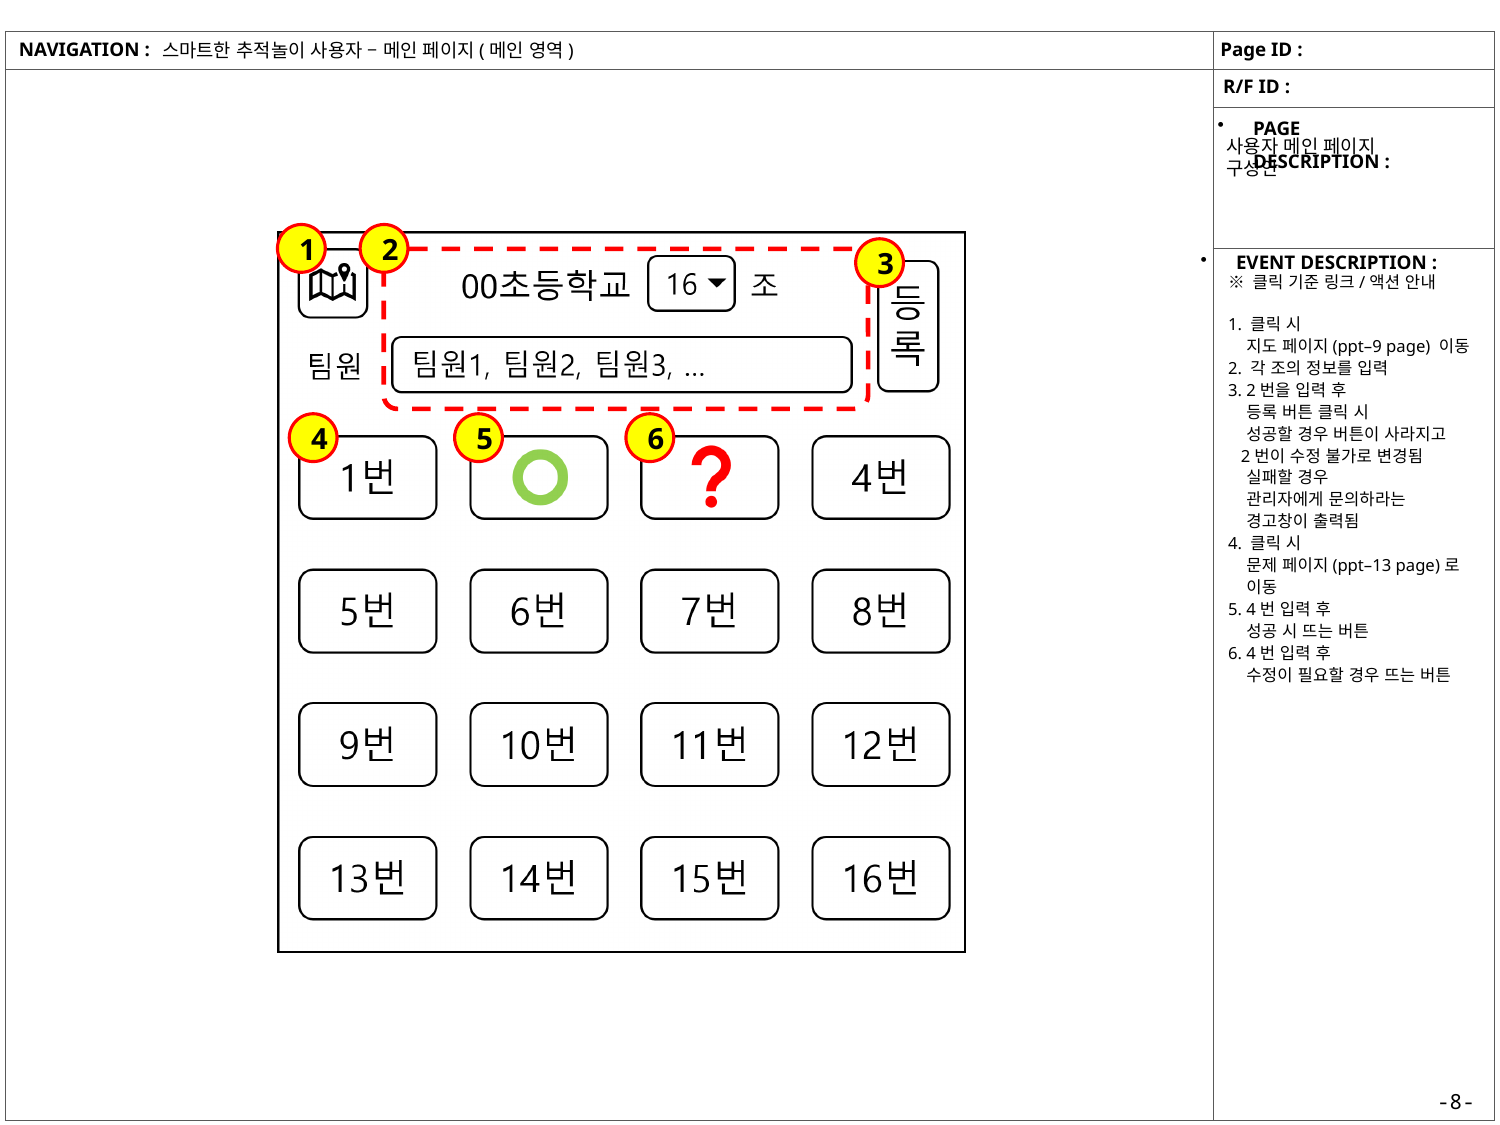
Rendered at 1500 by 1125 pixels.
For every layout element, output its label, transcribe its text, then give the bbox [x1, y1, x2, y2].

picture [277, 231, 966, 953]
text_box 2 [365, 222, 403, 230]
text_box ※ 클릭 기준 링크/액션 안내 1. 클릭 시 지도 페이지(ppt–9 page) 이동 2. 각 조의 정보를 입력 3. 2번을 입력 후 등록 버튼 클릭 시 성공할 경우 버튼이 사라지고 2번이 수정 불가로 변경됨 실패할 경우 관리자에게 문의하라는 경고창이 출력됨 4. 클릭 시 문제 페이지(ppt–13 page)로 이동 5. 4번 입력 후 성공 시 뜨는 버튼 6. 4번 입력 후 수정이 필요할 경우 뜨는 버튼 [1213, 262, 1500, 692]
title 스마트한 추적놀이 사용자 – 메인 페이지(메인 영역) [147, 30, 1211, 67]
text_box [1244, 0, 1500, 33]
text_box 사용자 메인 페이지 구성안 [1212, 127, 1500, 187]
text_box 1 [282, 222, 320, 230]
